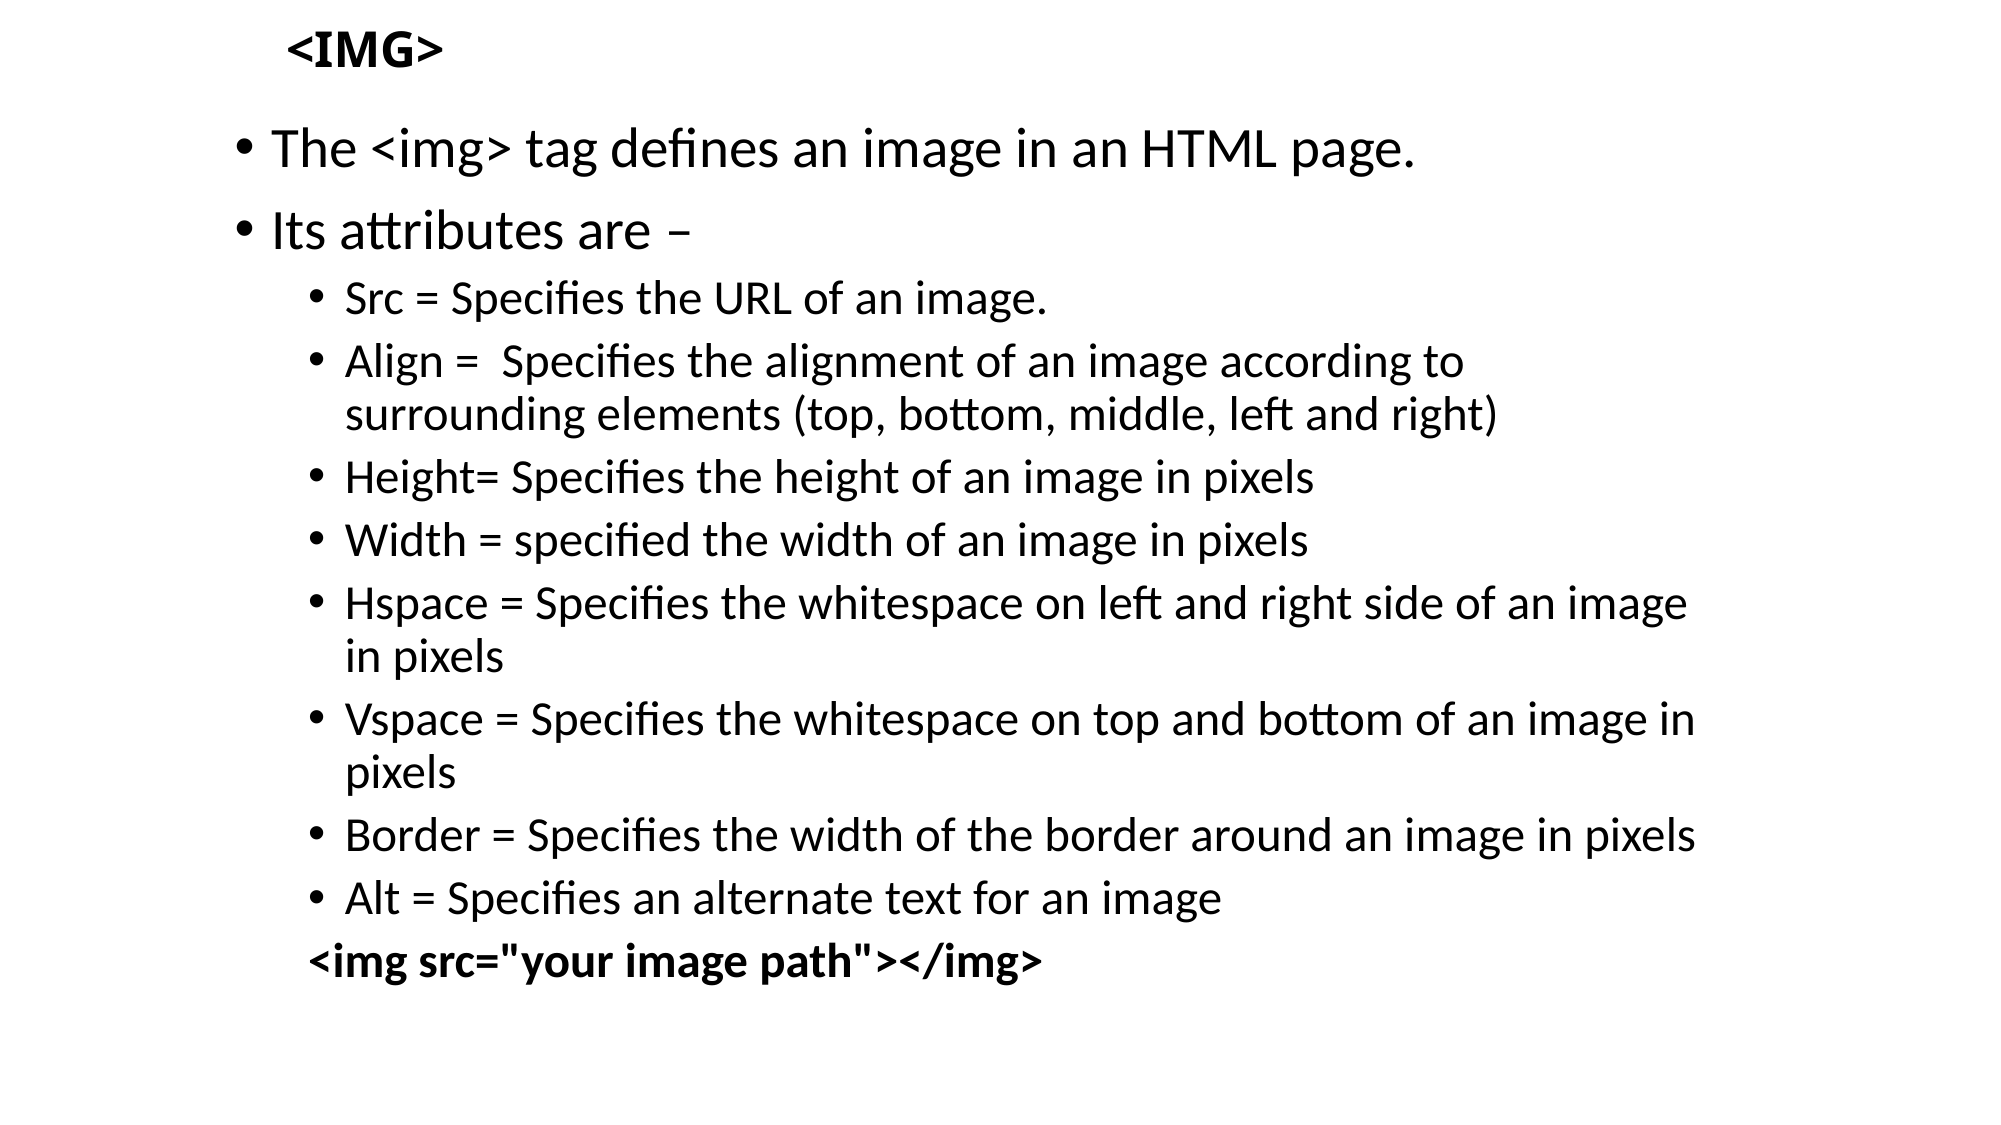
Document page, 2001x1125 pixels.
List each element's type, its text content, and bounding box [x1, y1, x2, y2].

list The <img> tag defines an image in an HTML page. Its attributes are – Src = Specifies the URL of an image. Align = Specifies the alignment of an image according to surrounding elements (top, bottom, middle, left and right) Height= Specifies the height of an image in pixels Width = specified the width of an image in pixels Hspace = Specifies the whitespace on left and right side of an image in pixels Vspace = Specifies the whitespace on top and bottom of an image in pixels Border = Specifies the width of the border around an image in pixels Alt = Specifies an alternate text for an image <img src="your image path"></img> [219, 111, 1720, 1014]
title <IMG> [271, 16, 1622, 86]
